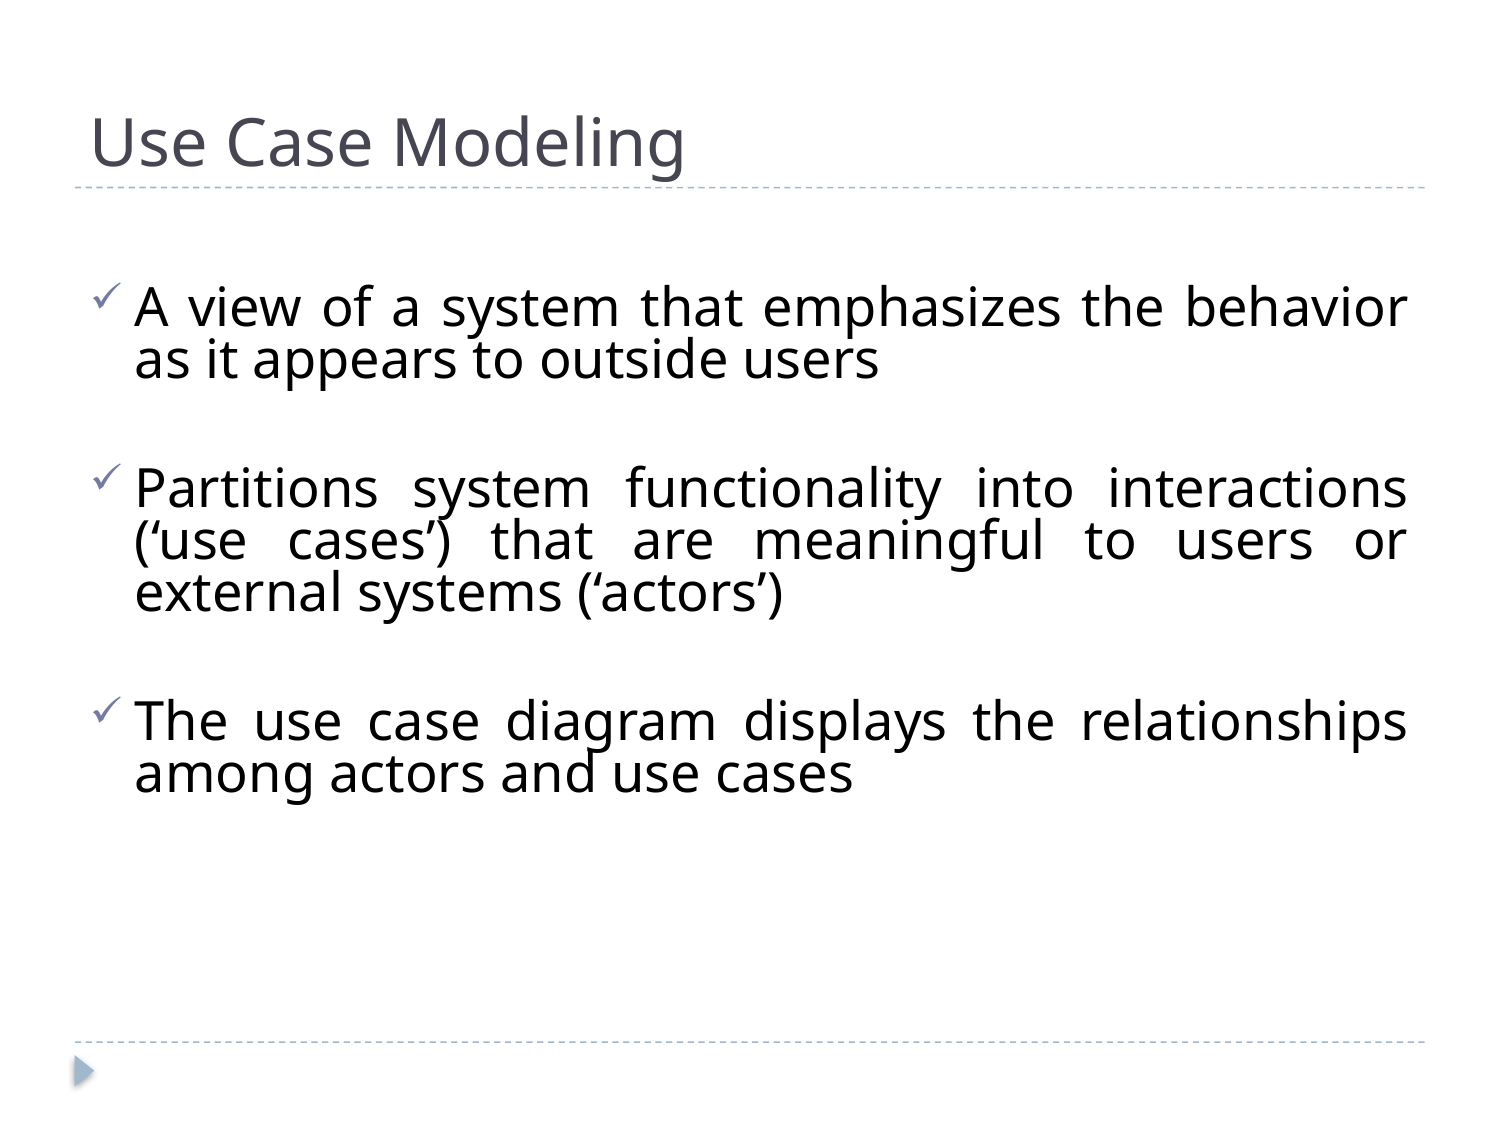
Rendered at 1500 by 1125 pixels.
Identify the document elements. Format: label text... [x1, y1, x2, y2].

title Use Case Modeling [75, 24, 1425, 188]
list A view of a system that emphasizes the behavior as it appears to outside users Partitions system functionality into interactions (‘use cases’) that are meaningful to users or external systems (‘actors’) The use case diagram displays the relationships among actors and use cases [75, 200, 1425, 1010]
